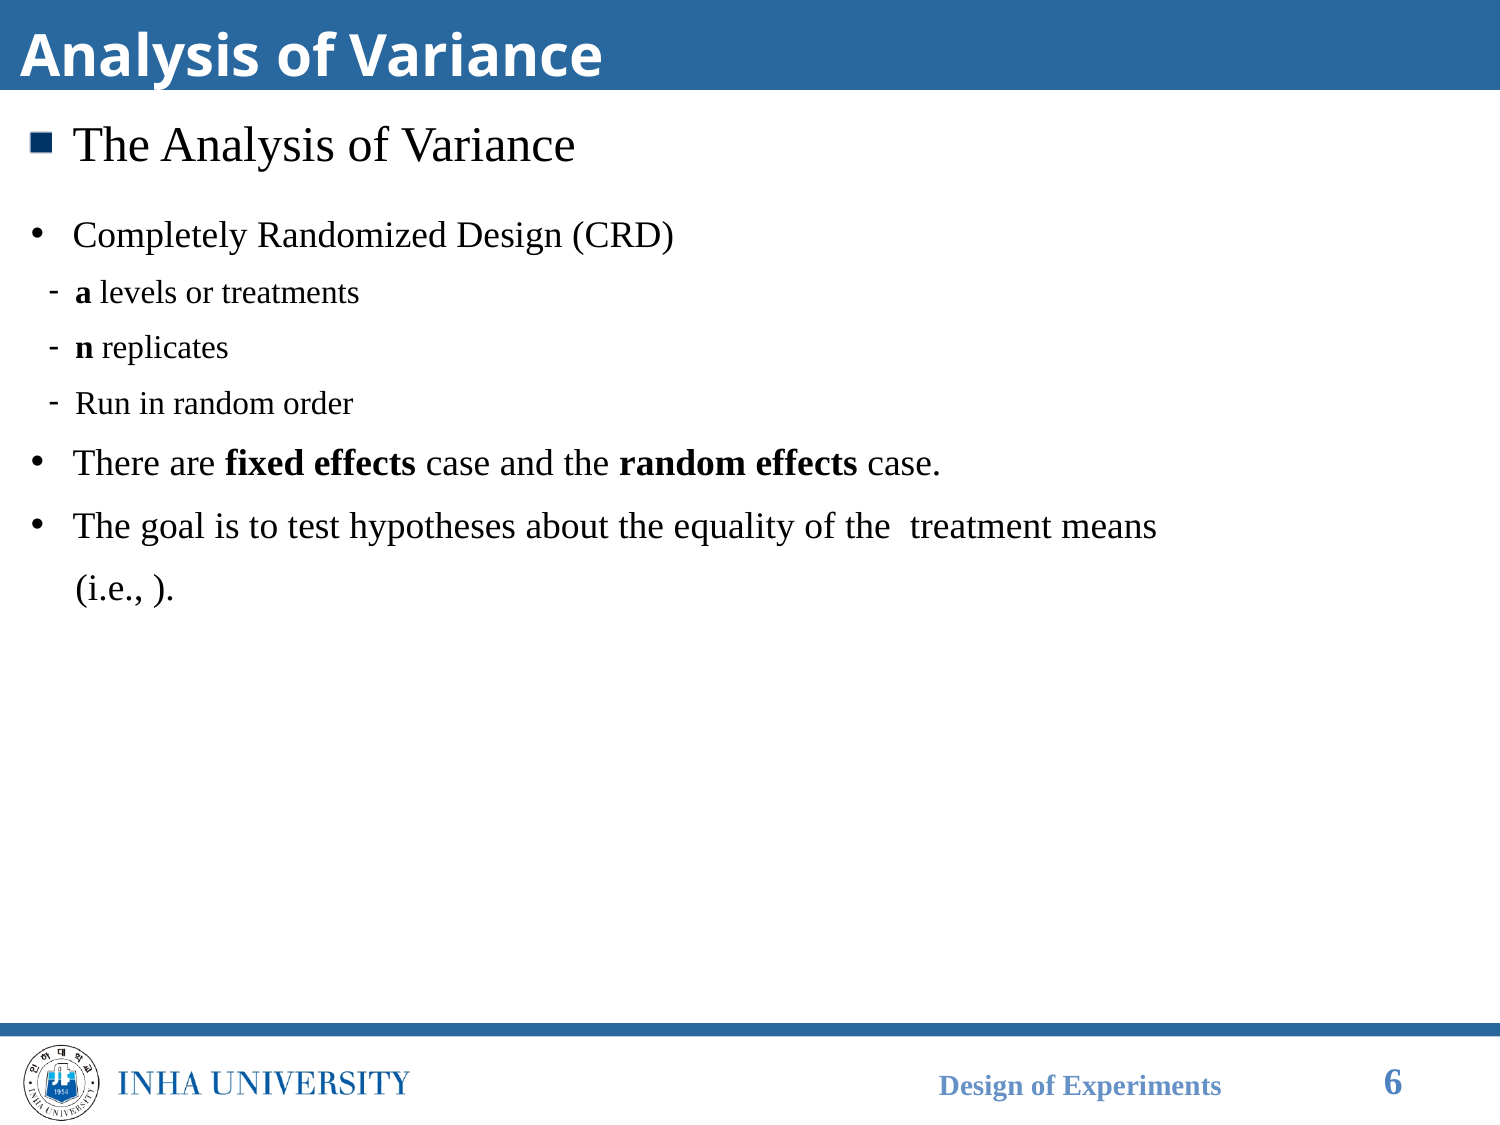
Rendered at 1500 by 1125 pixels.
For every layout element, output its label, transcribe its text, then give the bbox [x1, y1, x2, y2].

text_box Design of Experiments [891, 1058, 1270, 1106]
picture [9, 1037, 423, 1125]
picture [16, 124, 52, 160]
title Analysis of Variance [5, 19, 1483, 88]
